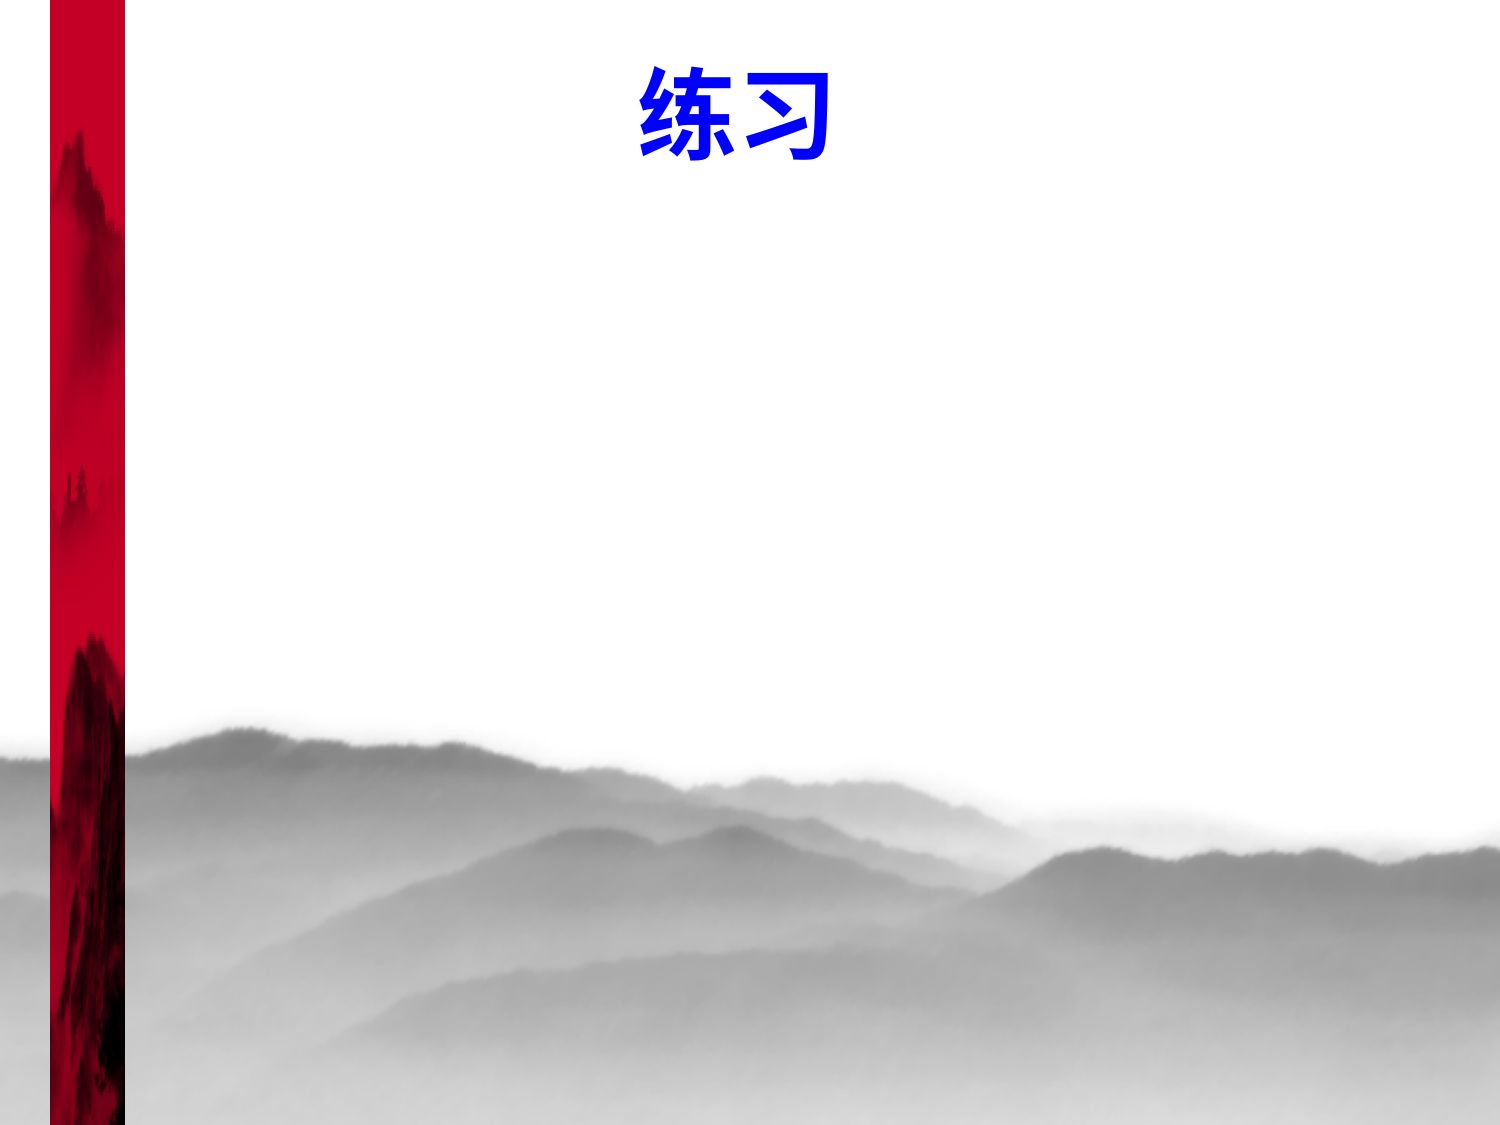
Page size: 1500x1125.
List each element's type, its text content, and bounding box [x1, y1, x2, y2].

title 练习 [324, 45, 1150, 233]
picture [0, 0, 1500, 1125]
